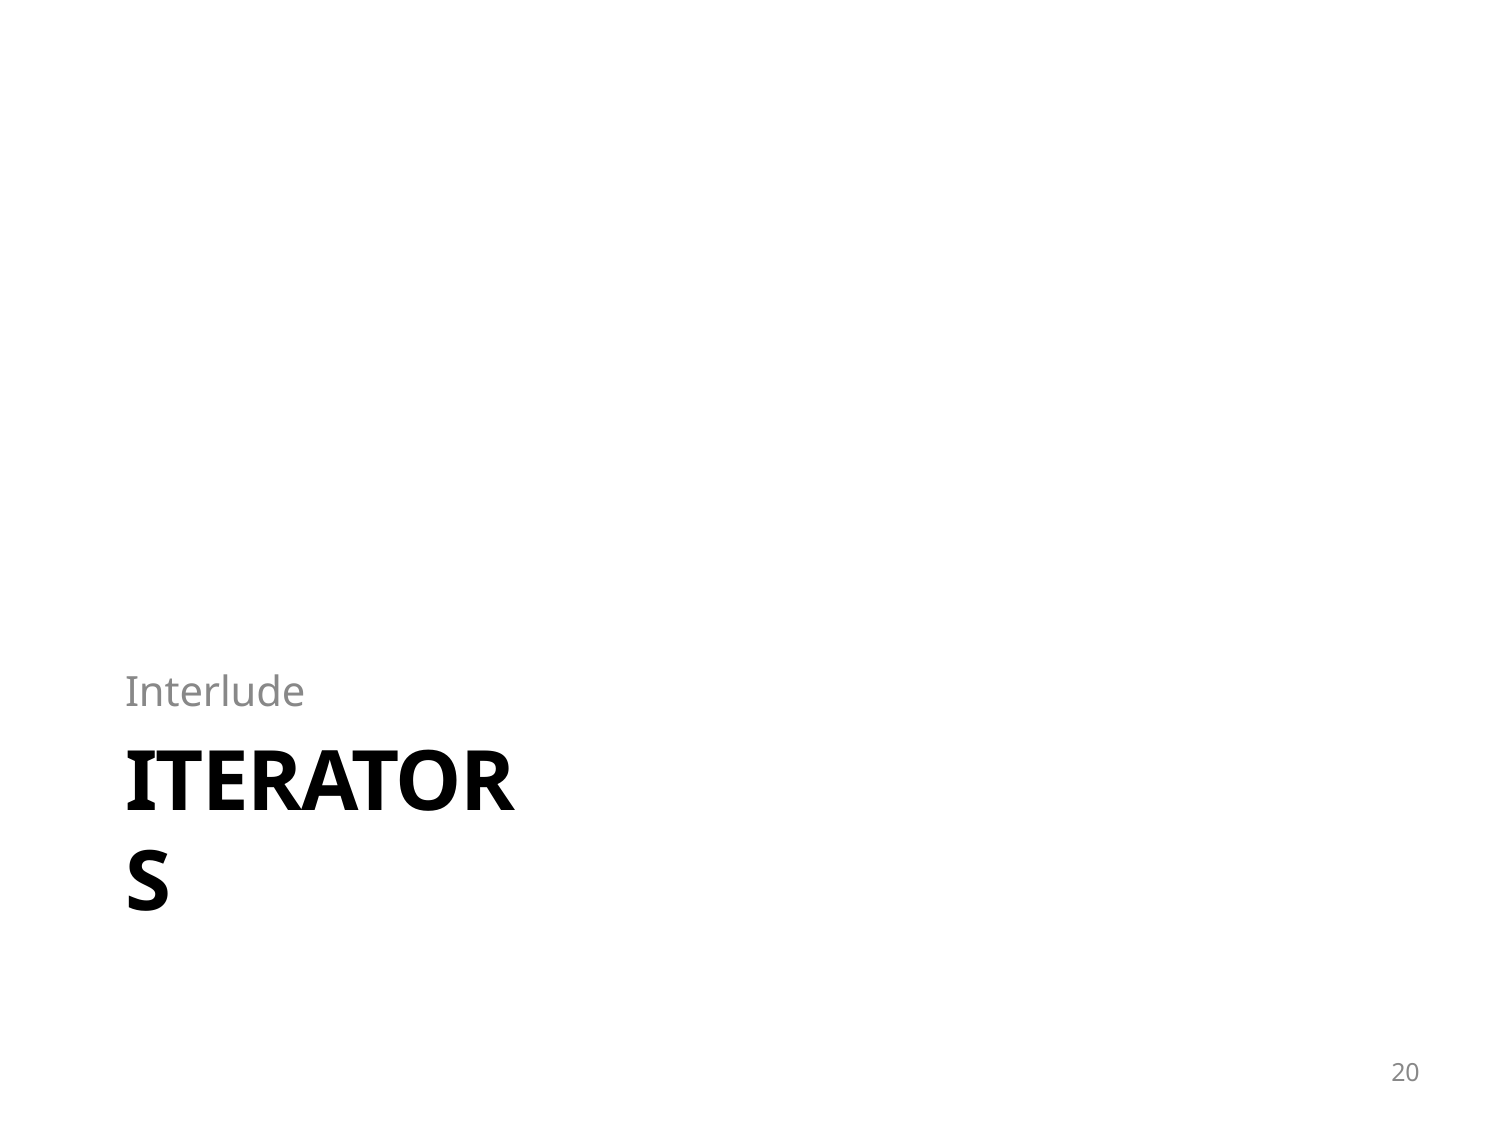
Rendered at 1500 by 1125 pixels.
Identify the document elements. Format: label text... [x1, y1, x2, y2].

title Interlude ITERATORS [122, 656, 543, 928]
slide_number 10 [1387, 1056, 1422, 1125]
